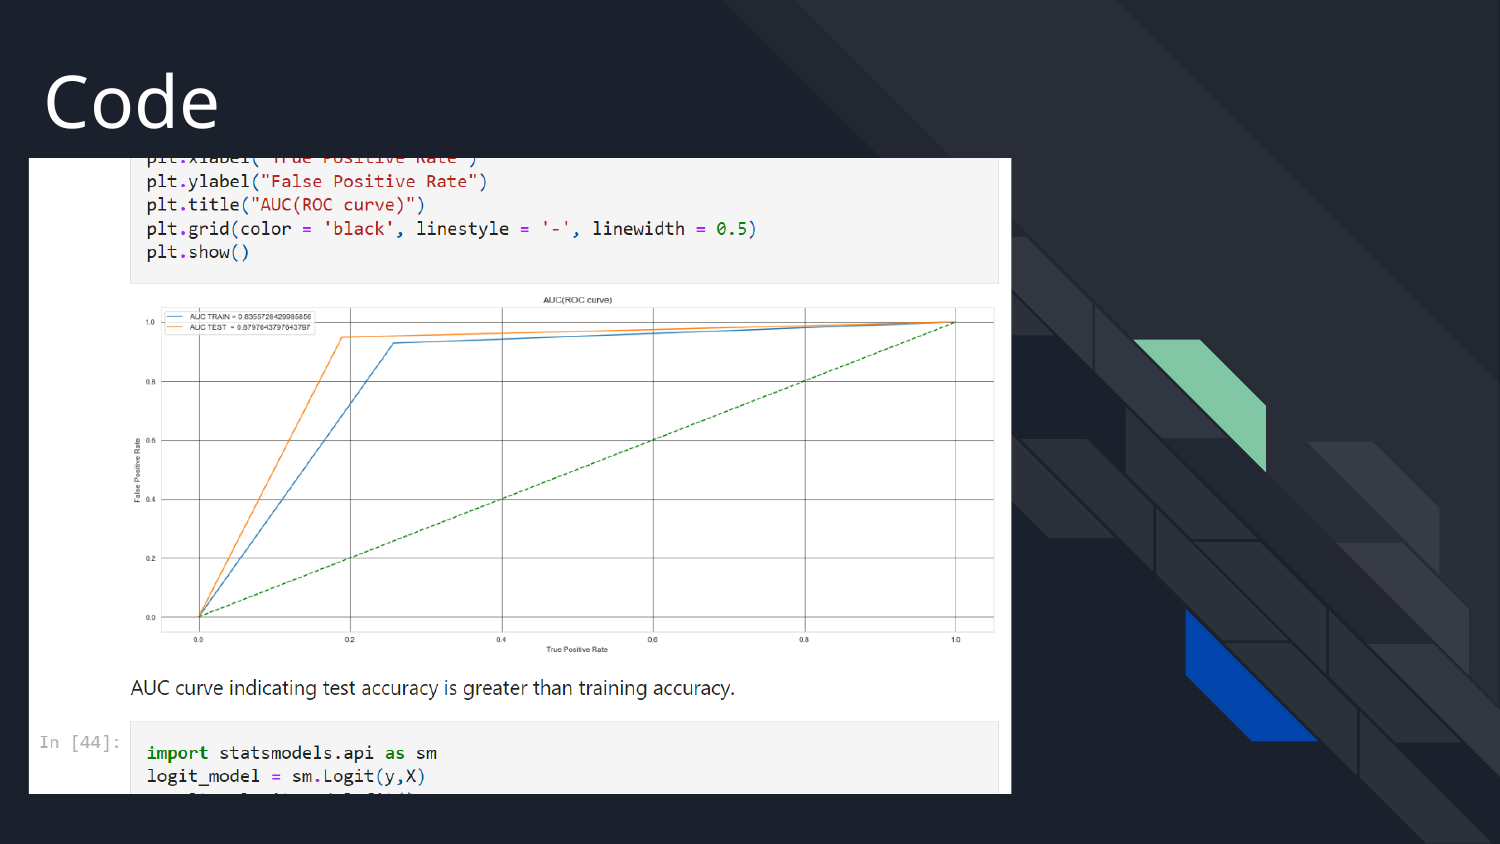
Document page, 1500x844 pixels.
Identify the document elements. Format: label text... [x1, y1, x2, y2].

picture [28, 158, 1012, 794]
title Code [28, 14, 782, 158]
